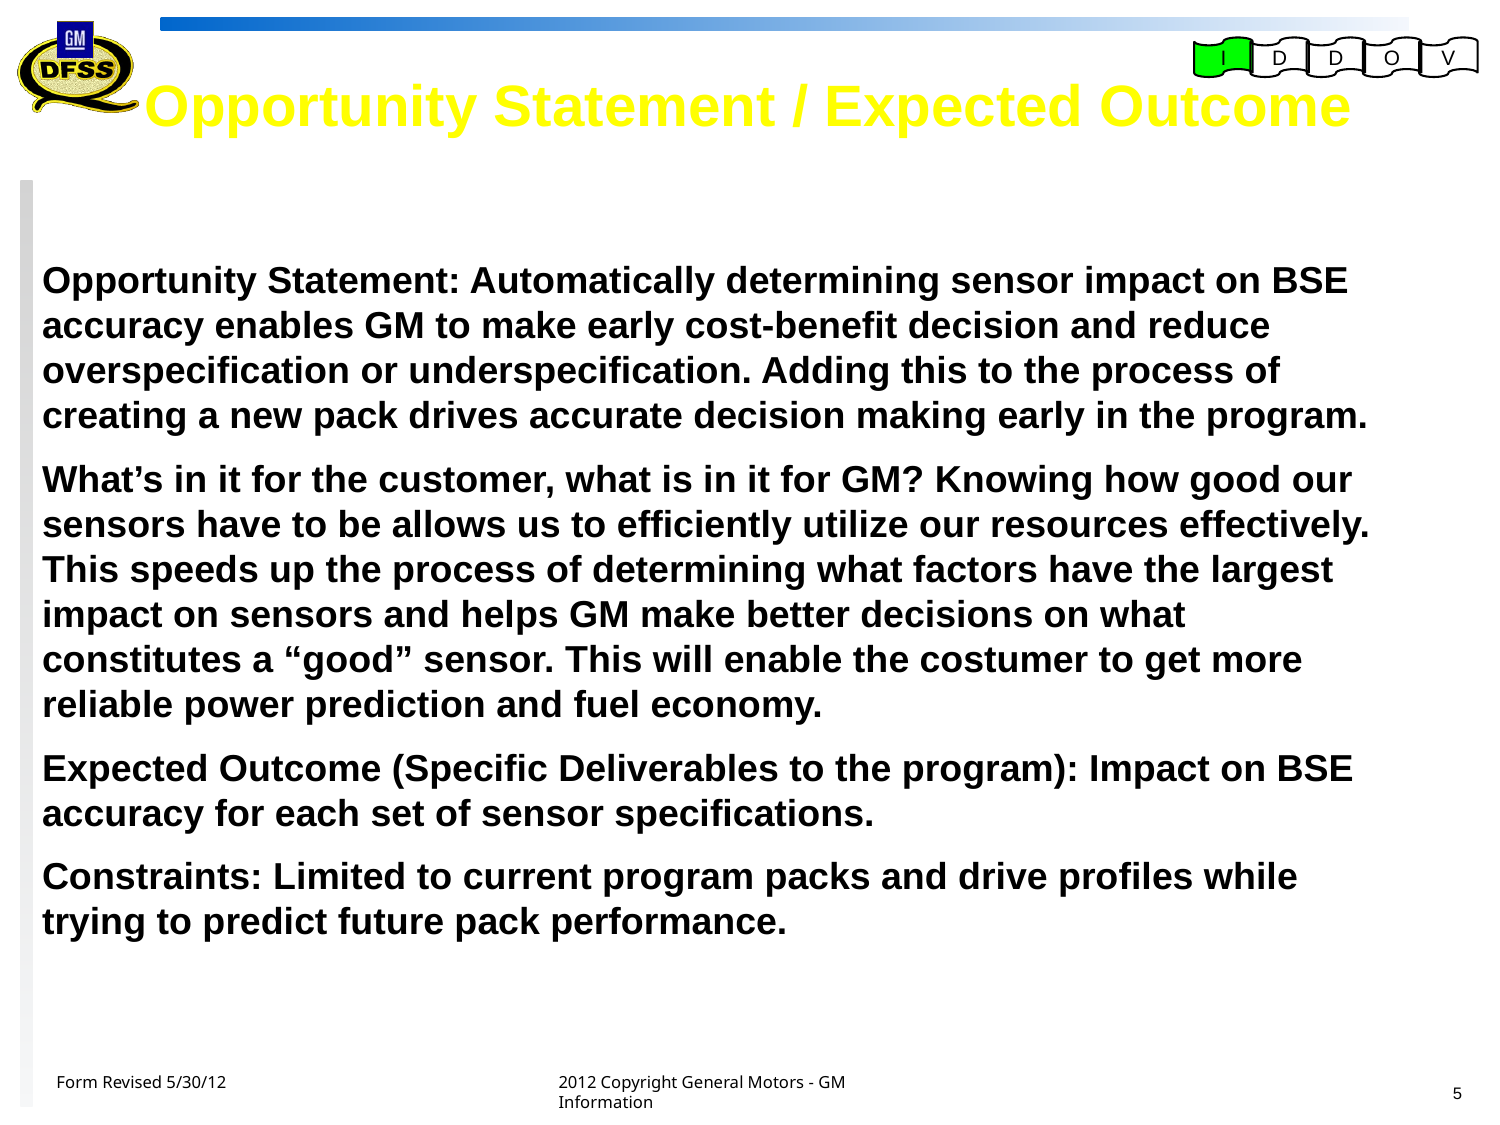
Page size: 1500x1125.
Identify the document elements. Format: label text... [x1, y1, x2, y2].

slide_number 5 [1149, 1074, 1463, 1125]
text_box O [1362, 37, 1422, 78]
text_box V [1419, 37, 1478, 78]
text_box I [1194, 37, 1253, 78]
text_box D [1250, 37, 1309, 78]
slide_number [41, 1064, 448, 1109]
text_box Opportunity Statement: Automatically determining sensor impact on BSE accuracy enables GM to make early cost-benefit decision and reduce overspecification or underspecification. Adding this to the process of creating a new pack drives accurate decision making early in the program. What’s in it for the customer, what is in it for GM? Knowing how good our sensors have to be allows us to efficiently utilize our resources effectively. This speeds up the process of determining what factors have the largest impact on sensors and helps GM make better decisions on what constitutes a “good” sensor. This will enable the costumer to get more reliable power prediction and fuel economy. Expected Outcome (Specific Deliverables to the program): Impact on BSE accuracy for each set of sensor specifications. Constraints: Limited to current program packs and drive profiles while trying to predict future pack performance. [27, 248, 1405, 950]
text_box D [1306, 37, 1366, 78]
footer 2012 Copyright General Motors - GM Information [543, 1064, 957, 1115]
picture [17, 21, 142, 118]
text_box Opportunity Statement / Expected Outcome [106, 58, 1392, 148]
